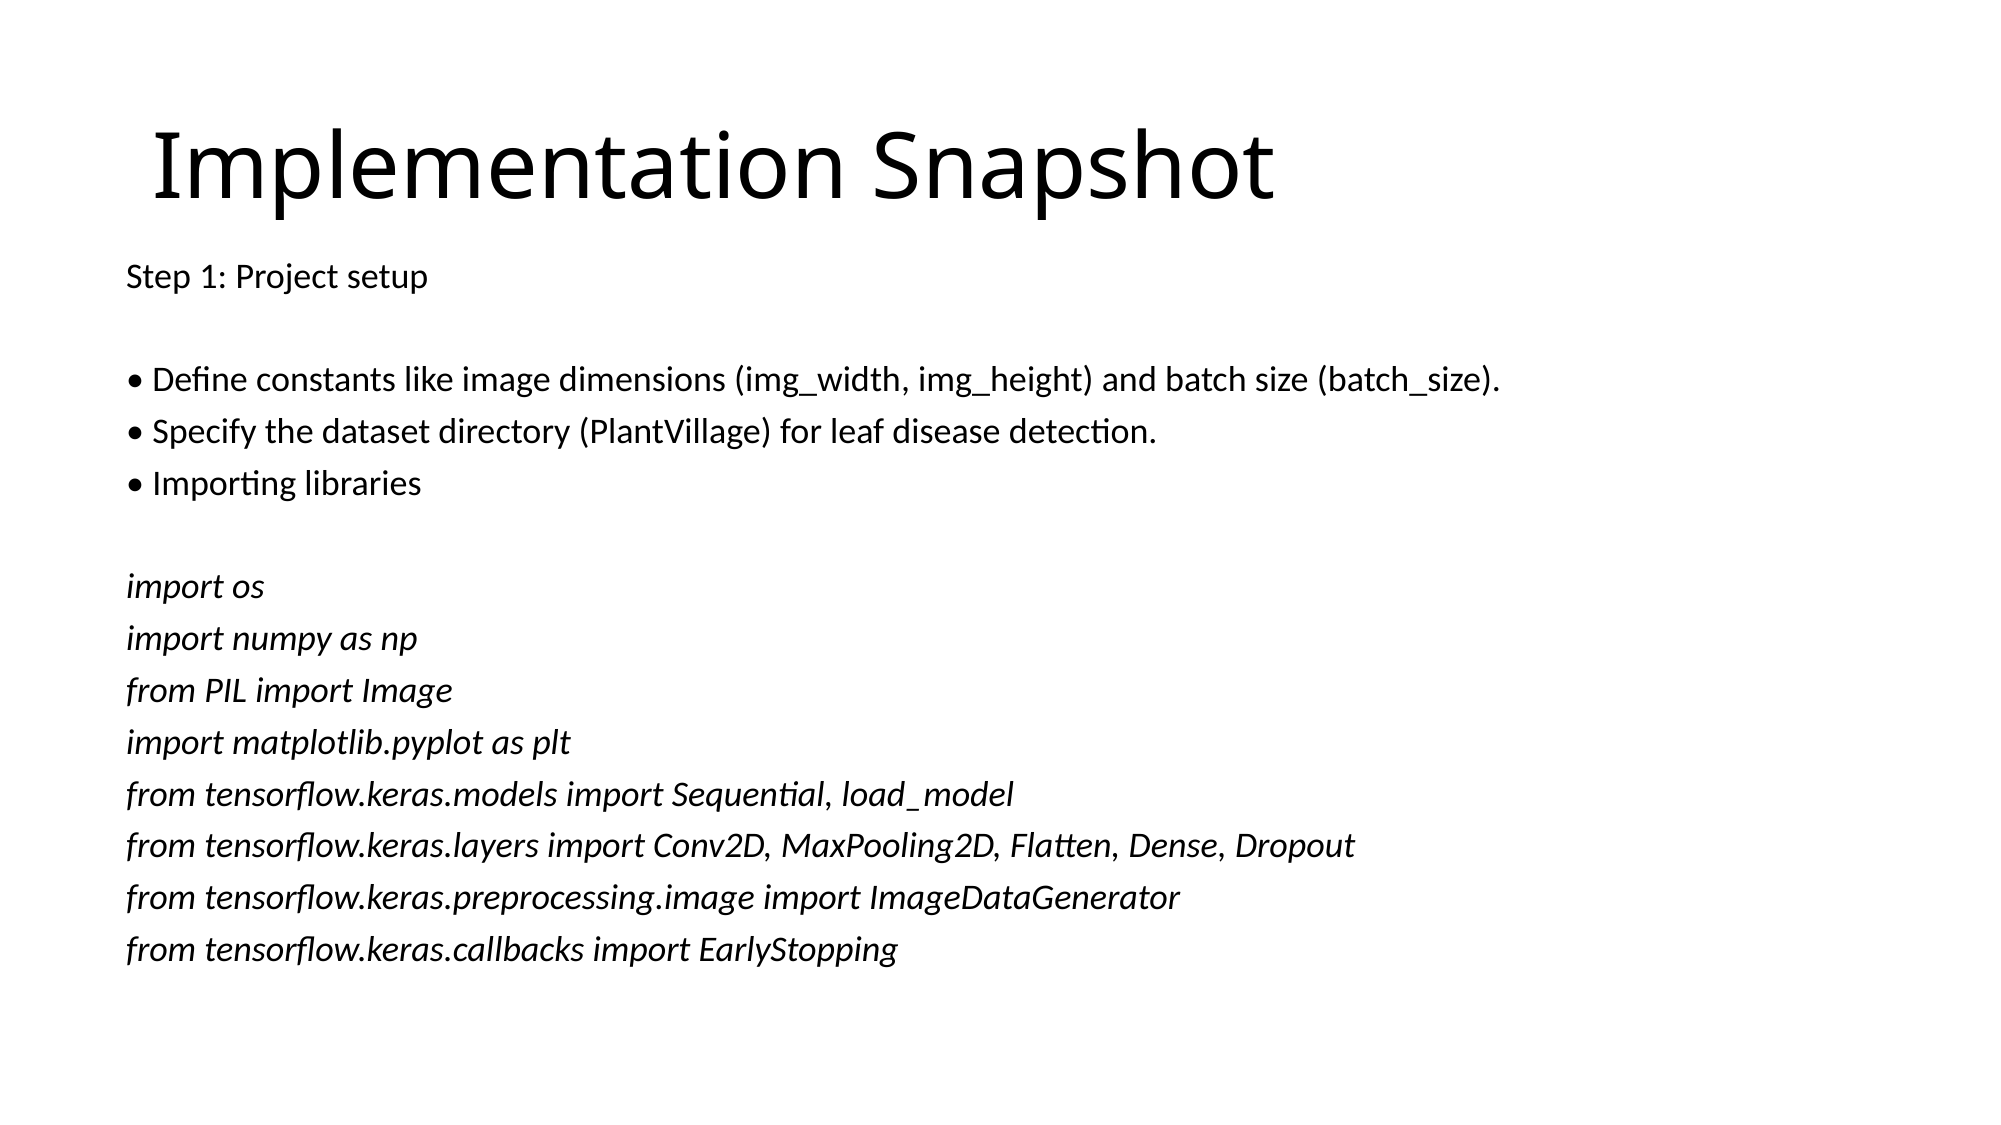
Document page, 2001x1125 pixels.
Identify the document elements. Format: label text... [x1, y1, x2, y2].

list Step 1: Project setup • Define constants like image dimensions (img_width, img_height) and batch size (batch_size). • Specify the dataset directory (PlantVillage) for leaf disease detection. • Importing libraries import os import numpy as np from PIL import Image import matplotlib.pyplot as plt from tensorflow.keras.models import Sequential, load_model from tensorflow.keras.layers import Conv2D, MaxPooling2D, Flatten, Dense, Dropout from tensorflow.keras.preprocessing.image import ImageDataGenerator from tensorflow.keras.callbacks import EarlyStopping [111, 249, 1522, 992]
title Implementation Snapshot [137, 59, 1863, 278]
